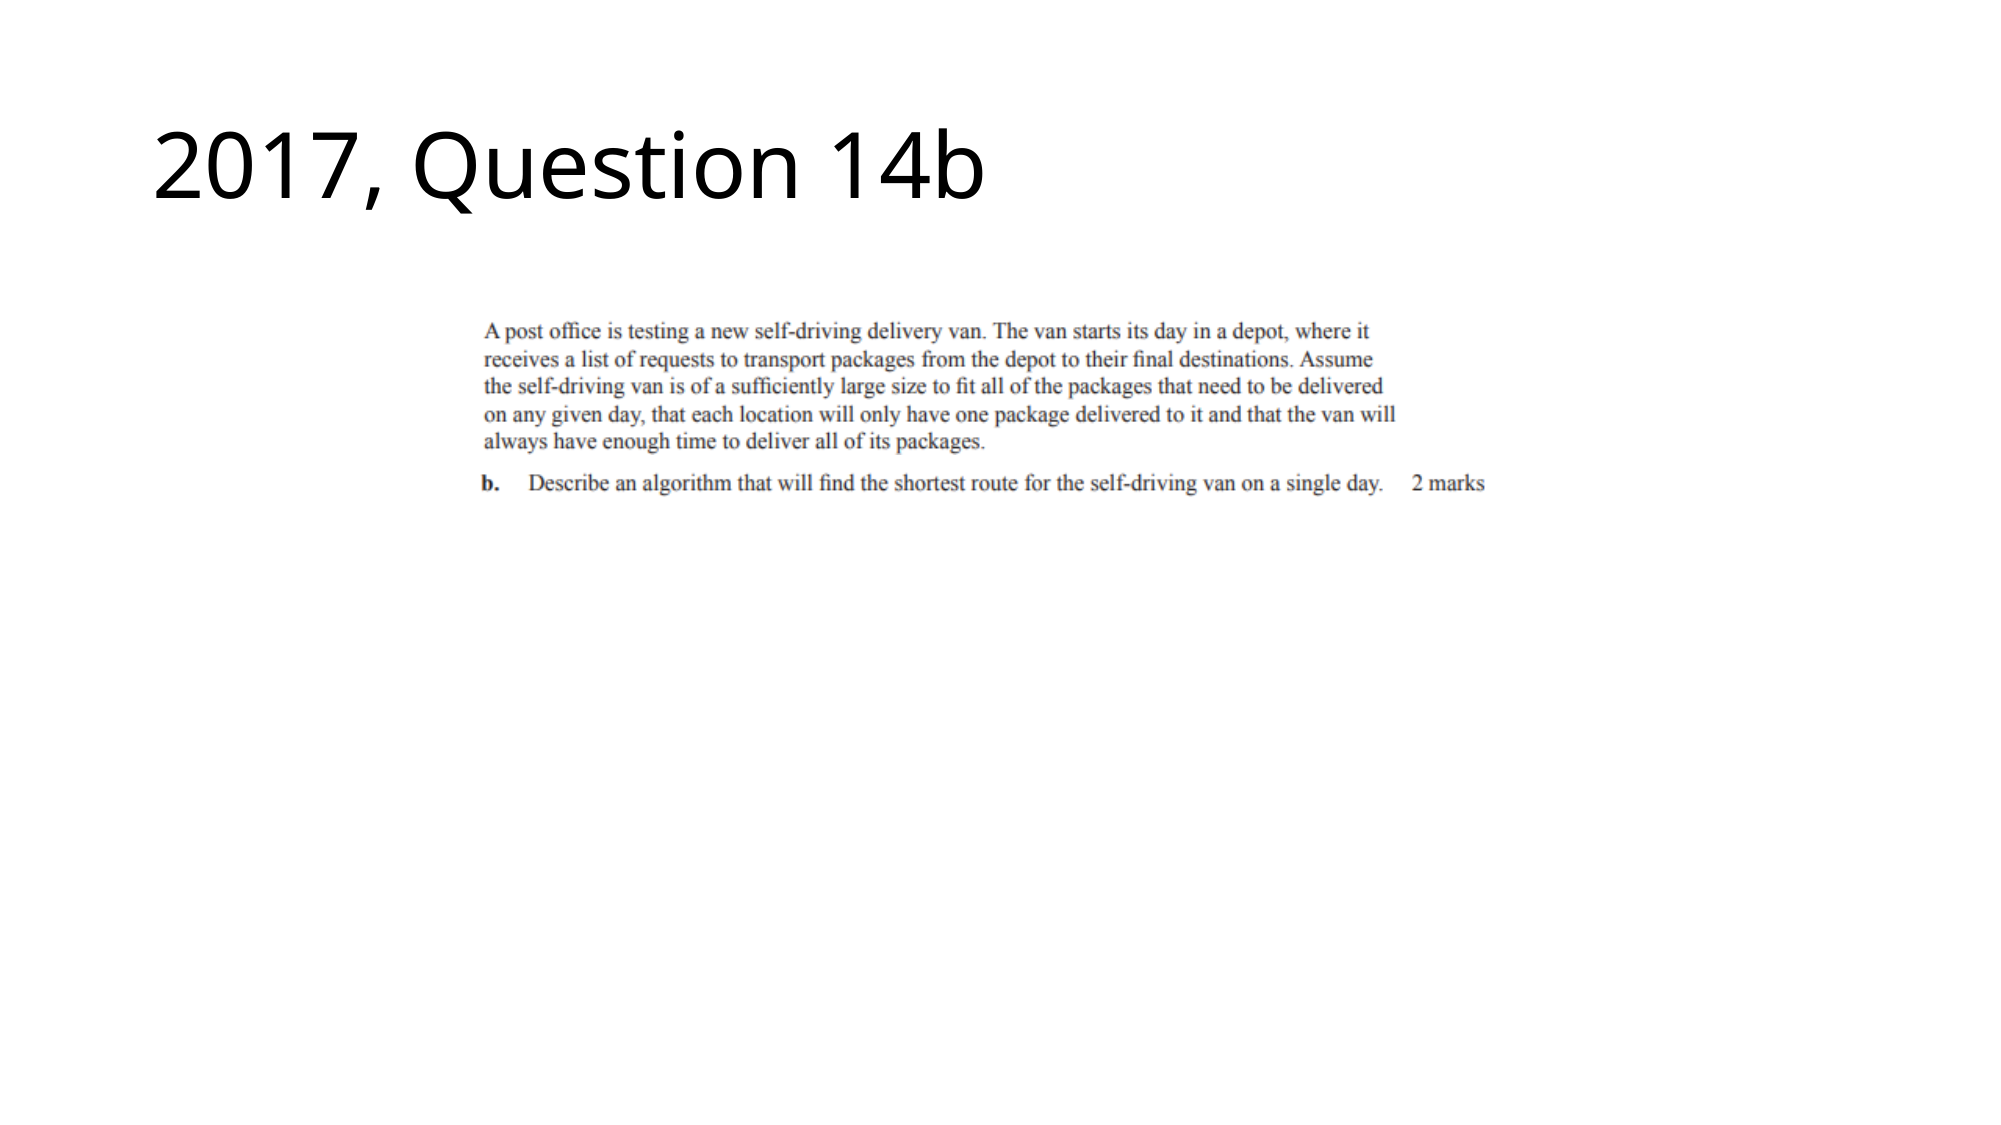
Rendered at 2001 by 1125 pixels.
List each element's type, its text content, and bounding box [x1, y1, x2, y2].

title 2017, Question 14b [137, 59, 1863, 278]
picture [465, 315, 1507, 455]
picture [465, 462, 1519, 505]
